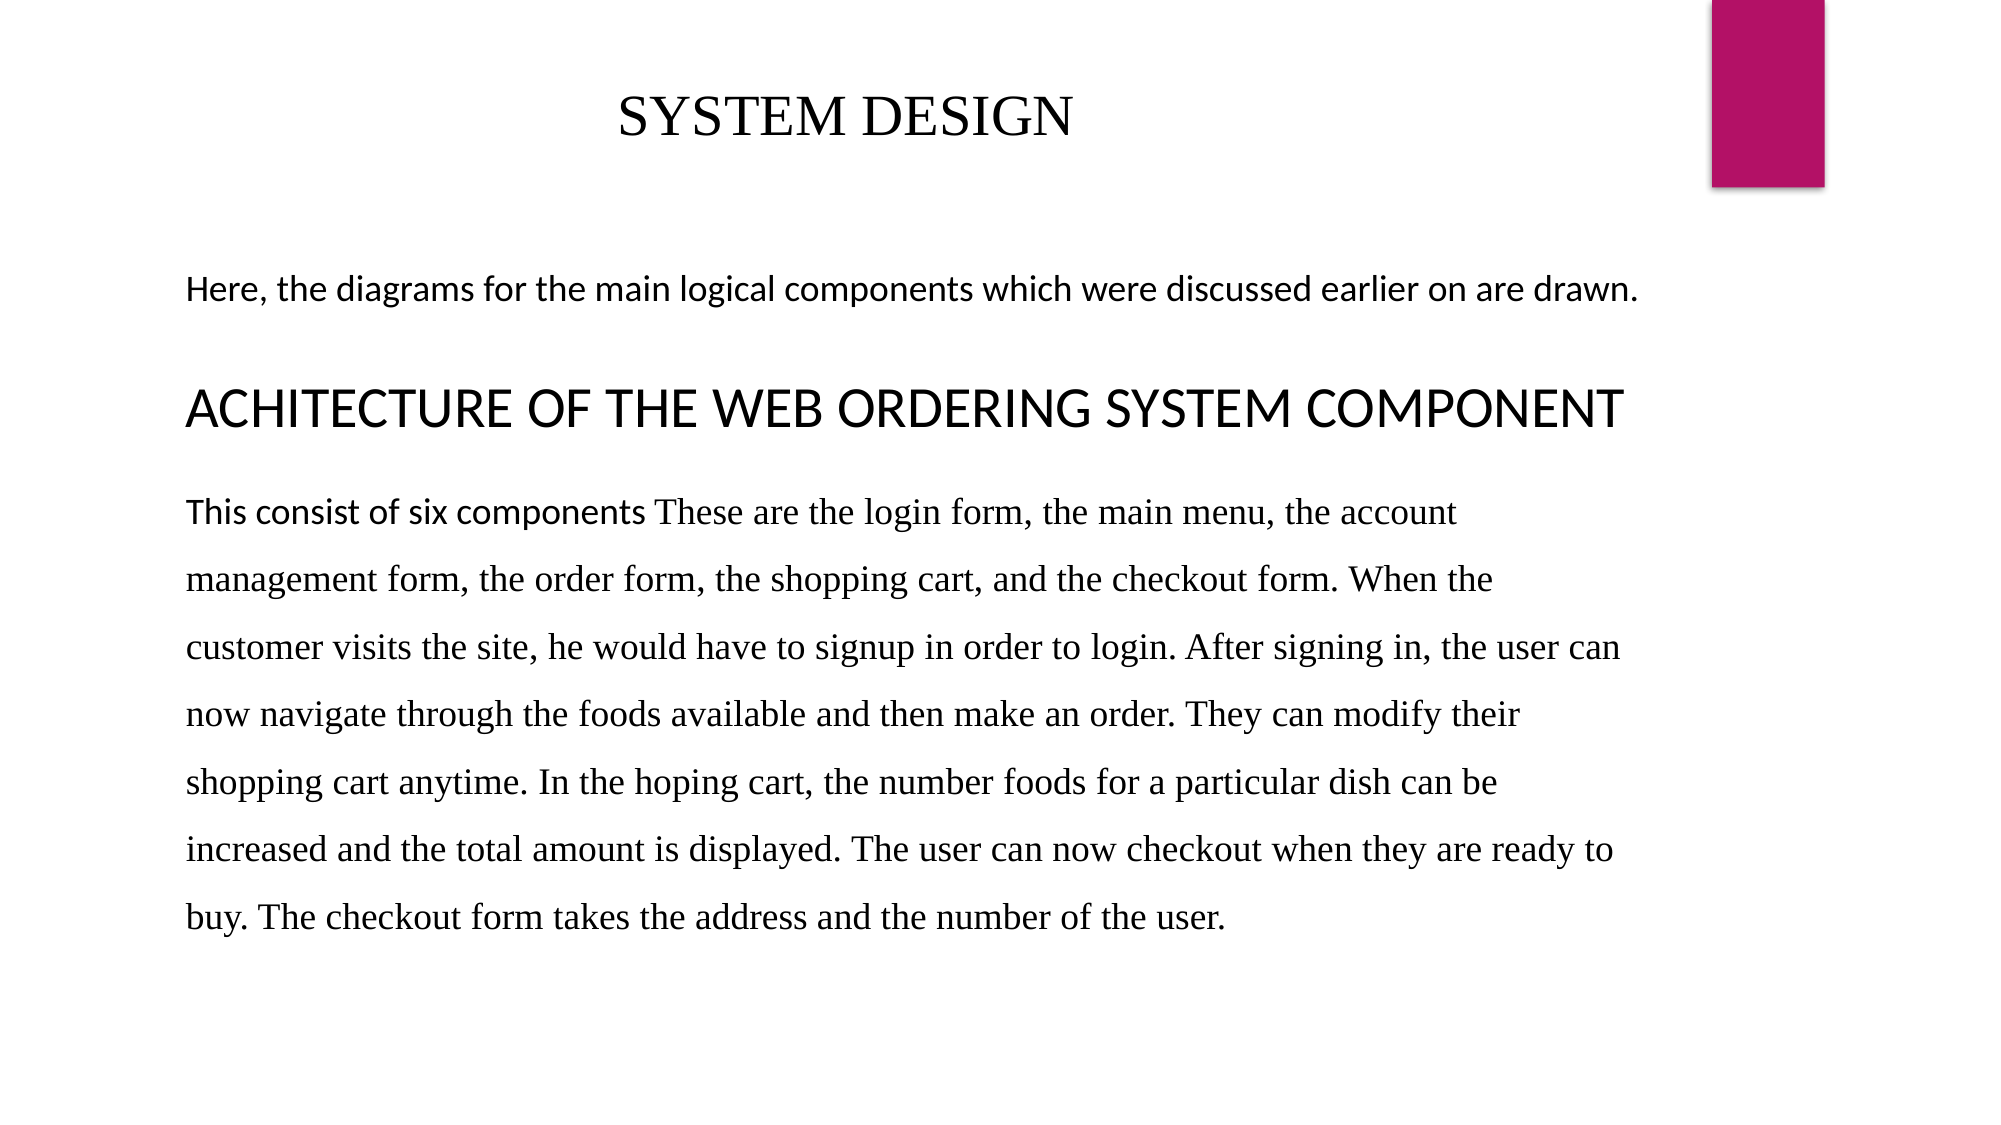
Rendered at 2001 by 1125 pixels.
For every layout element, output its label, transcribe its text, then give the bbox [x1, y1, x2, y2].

text_box SYSTEM DESIGN [192, 0, 1501, 155]
text_box Here, the diagrams for the main logical components which were discussed earlier on are drawn. ACHITECTURE OF THE WEB ORDERING SYSTEM COMPONENT This consist of six components These are the login form, the main menu, the account management form, the order form, the shopping cart, and the checkout form. When the customer visits the site, he would have to signup in order to login. After signing in, the user can now navigate through the foods available and then make an order. They can modify their shopping cart anytime. In the hoping cart, the number foods for a particular dish can be increased and the total amount is displayed. The user can now checkout when they are ready to buy. The checkout form takes the address and the number of the user. [171, 234, 1657, 945]
